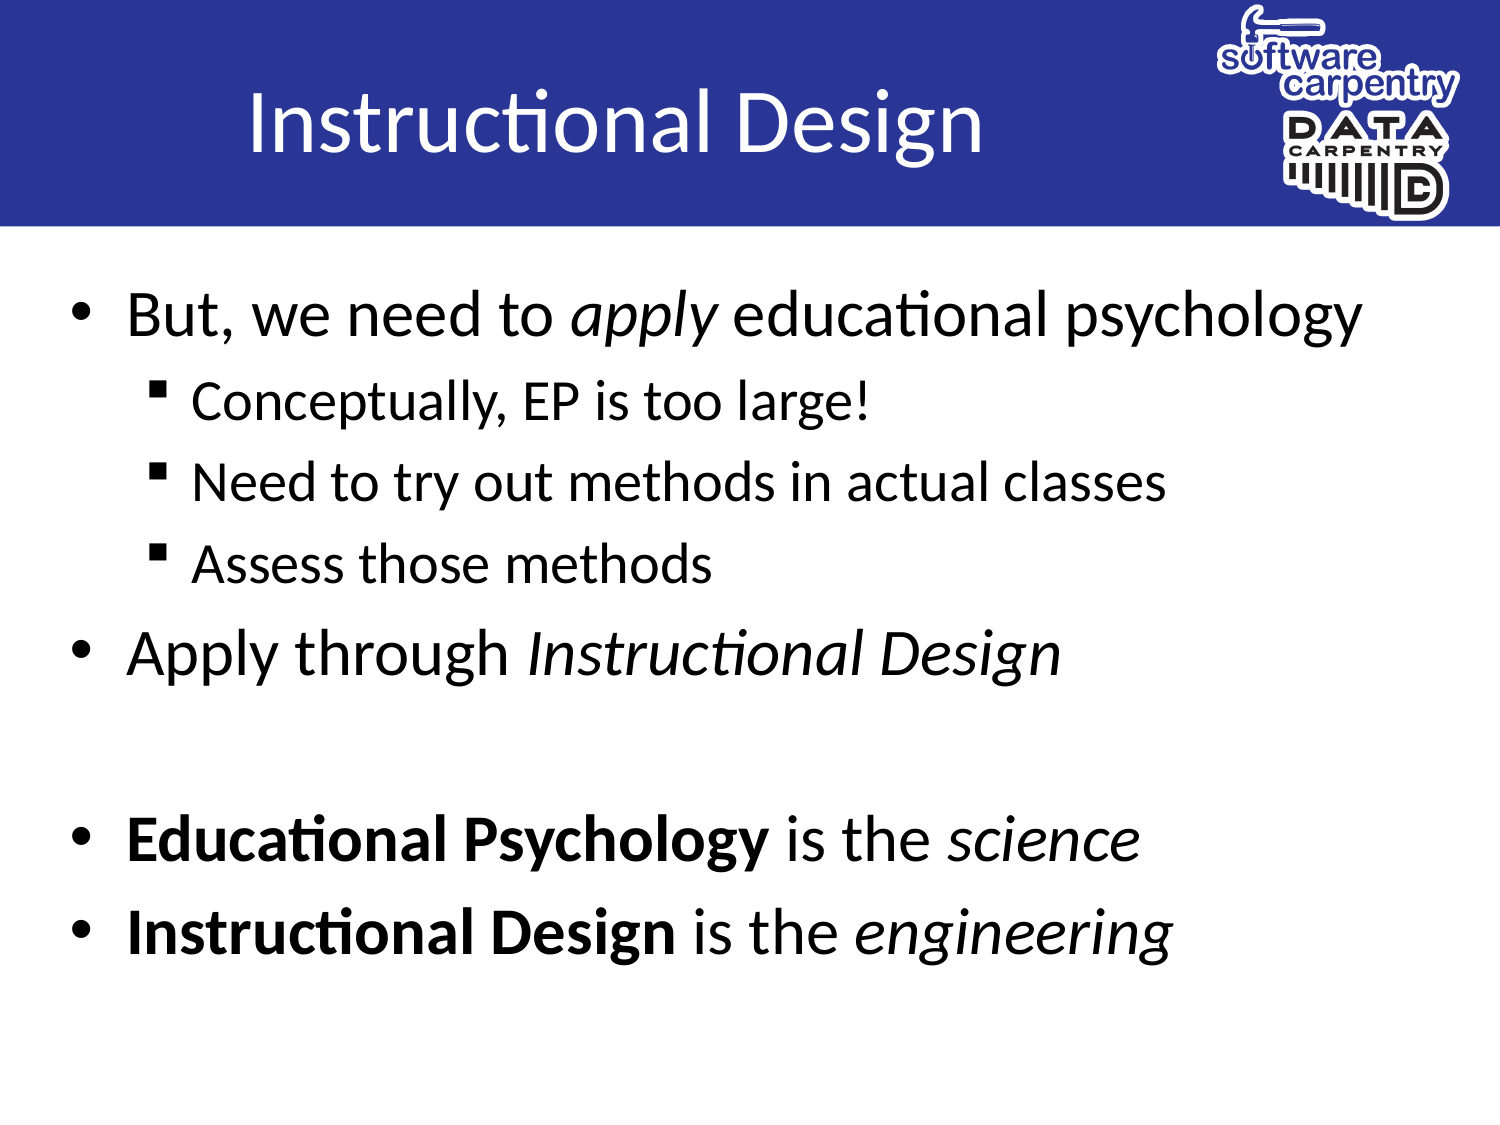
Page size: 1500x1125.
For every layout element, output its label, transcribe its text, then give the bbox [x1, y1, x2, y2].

title Instructional Design [51, 21, 1182, 210]
list But, we need to apply educational psychology Conceptually, EP is too large! Need to try out methods in actual classes Assess those methods Apply through Instructional Design Educational Psychology is the science Instructional Design is the engineering [54, 262, 1425, 1035]
picture [1216, 3, 1461, 224]
